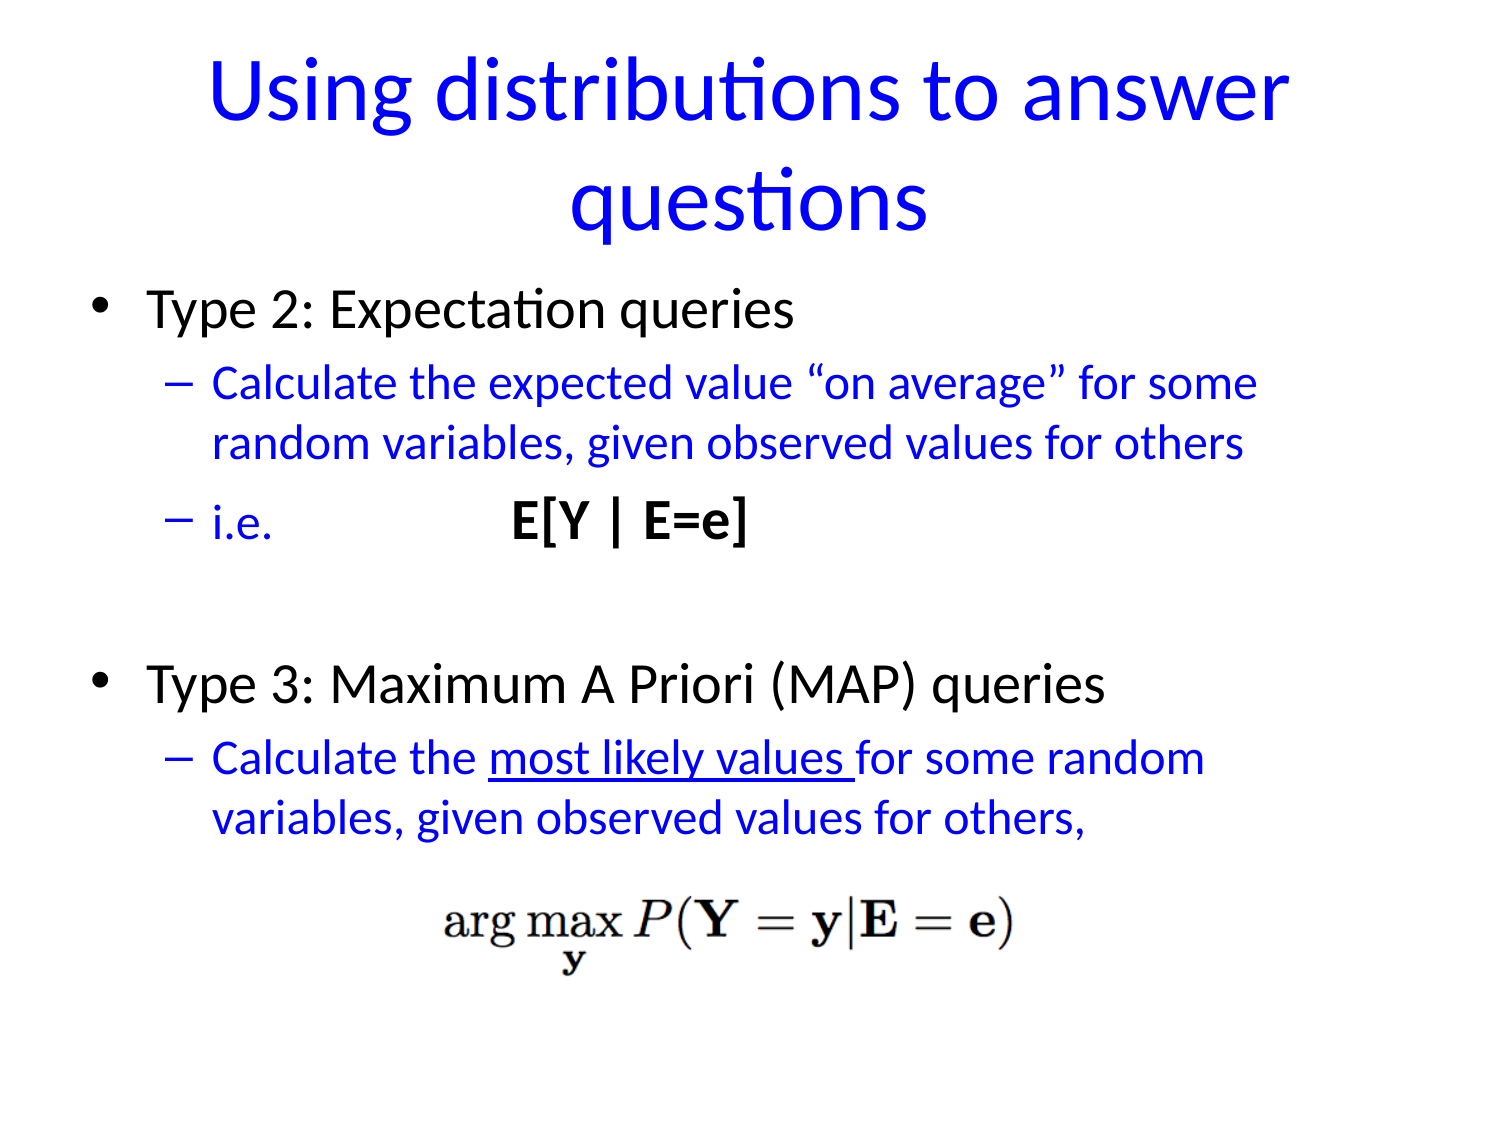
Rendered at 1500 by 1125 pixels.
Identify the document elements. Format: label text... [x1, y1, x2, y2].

list Type 2: Expectation queries Calculate the expected value “on average” for some random variables, given observed values for others i.e. E[Y | E=e] Type 3: Maximum A Priori (MAP) queries Calculate the most likely values for some random variables, given observed values for others, [74, 262, 1426, 1006]
picture [424, 853, 1025, 1018]
title Using distributions to answer questions [74, 44, 1426, 233]
